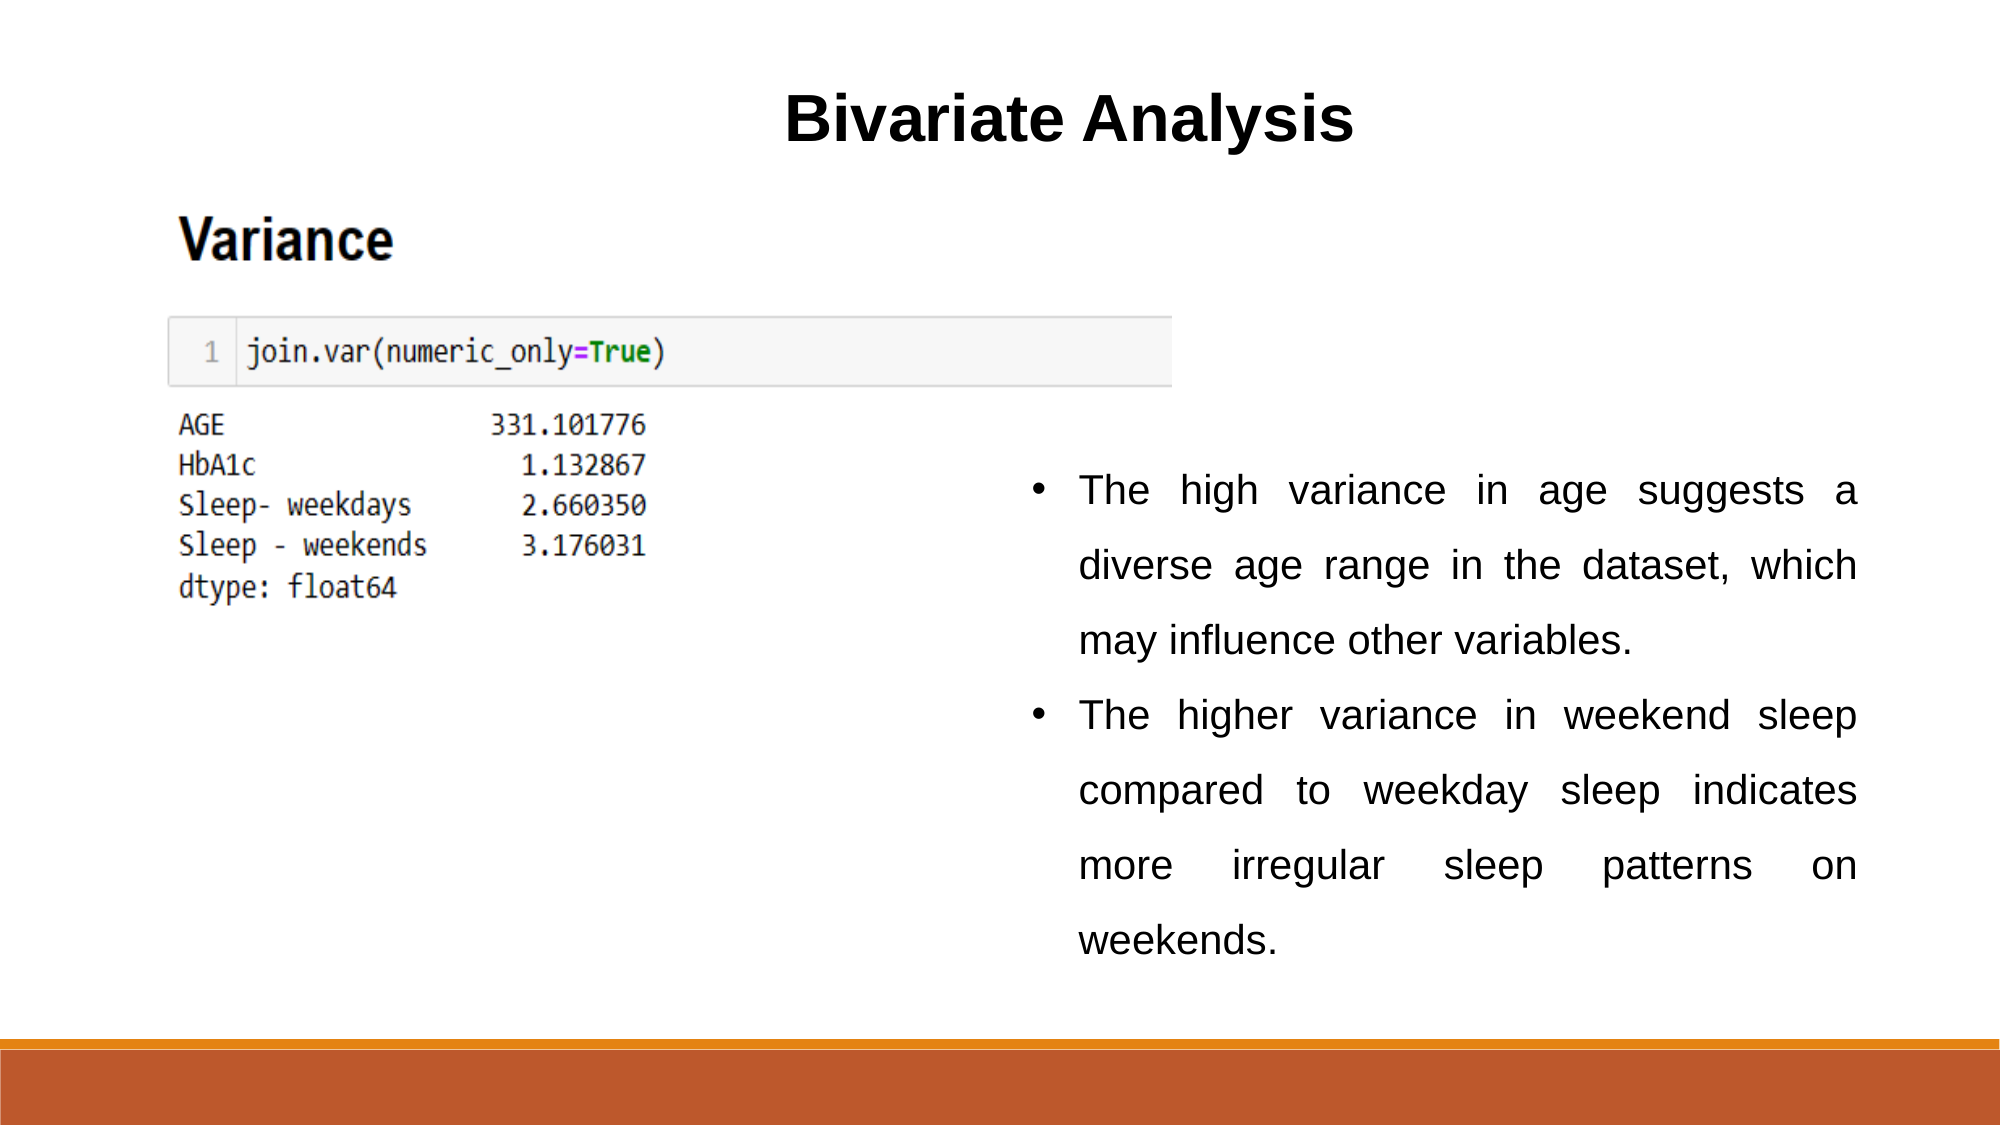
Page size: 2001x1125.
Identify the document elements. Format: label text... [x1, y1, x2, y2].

text_box The high variance in age suggests a diverse age range in the dataset, which may influence other variables. The higher variance in weekend sleep compared to weekday sleep indicates more irregular sleep patterns on weekends. [1016, 430, 1874, 1046]
picture [156, 190, 1173, 672]
text_box Bivariate Analysis [769, 67, 1371, 163]
